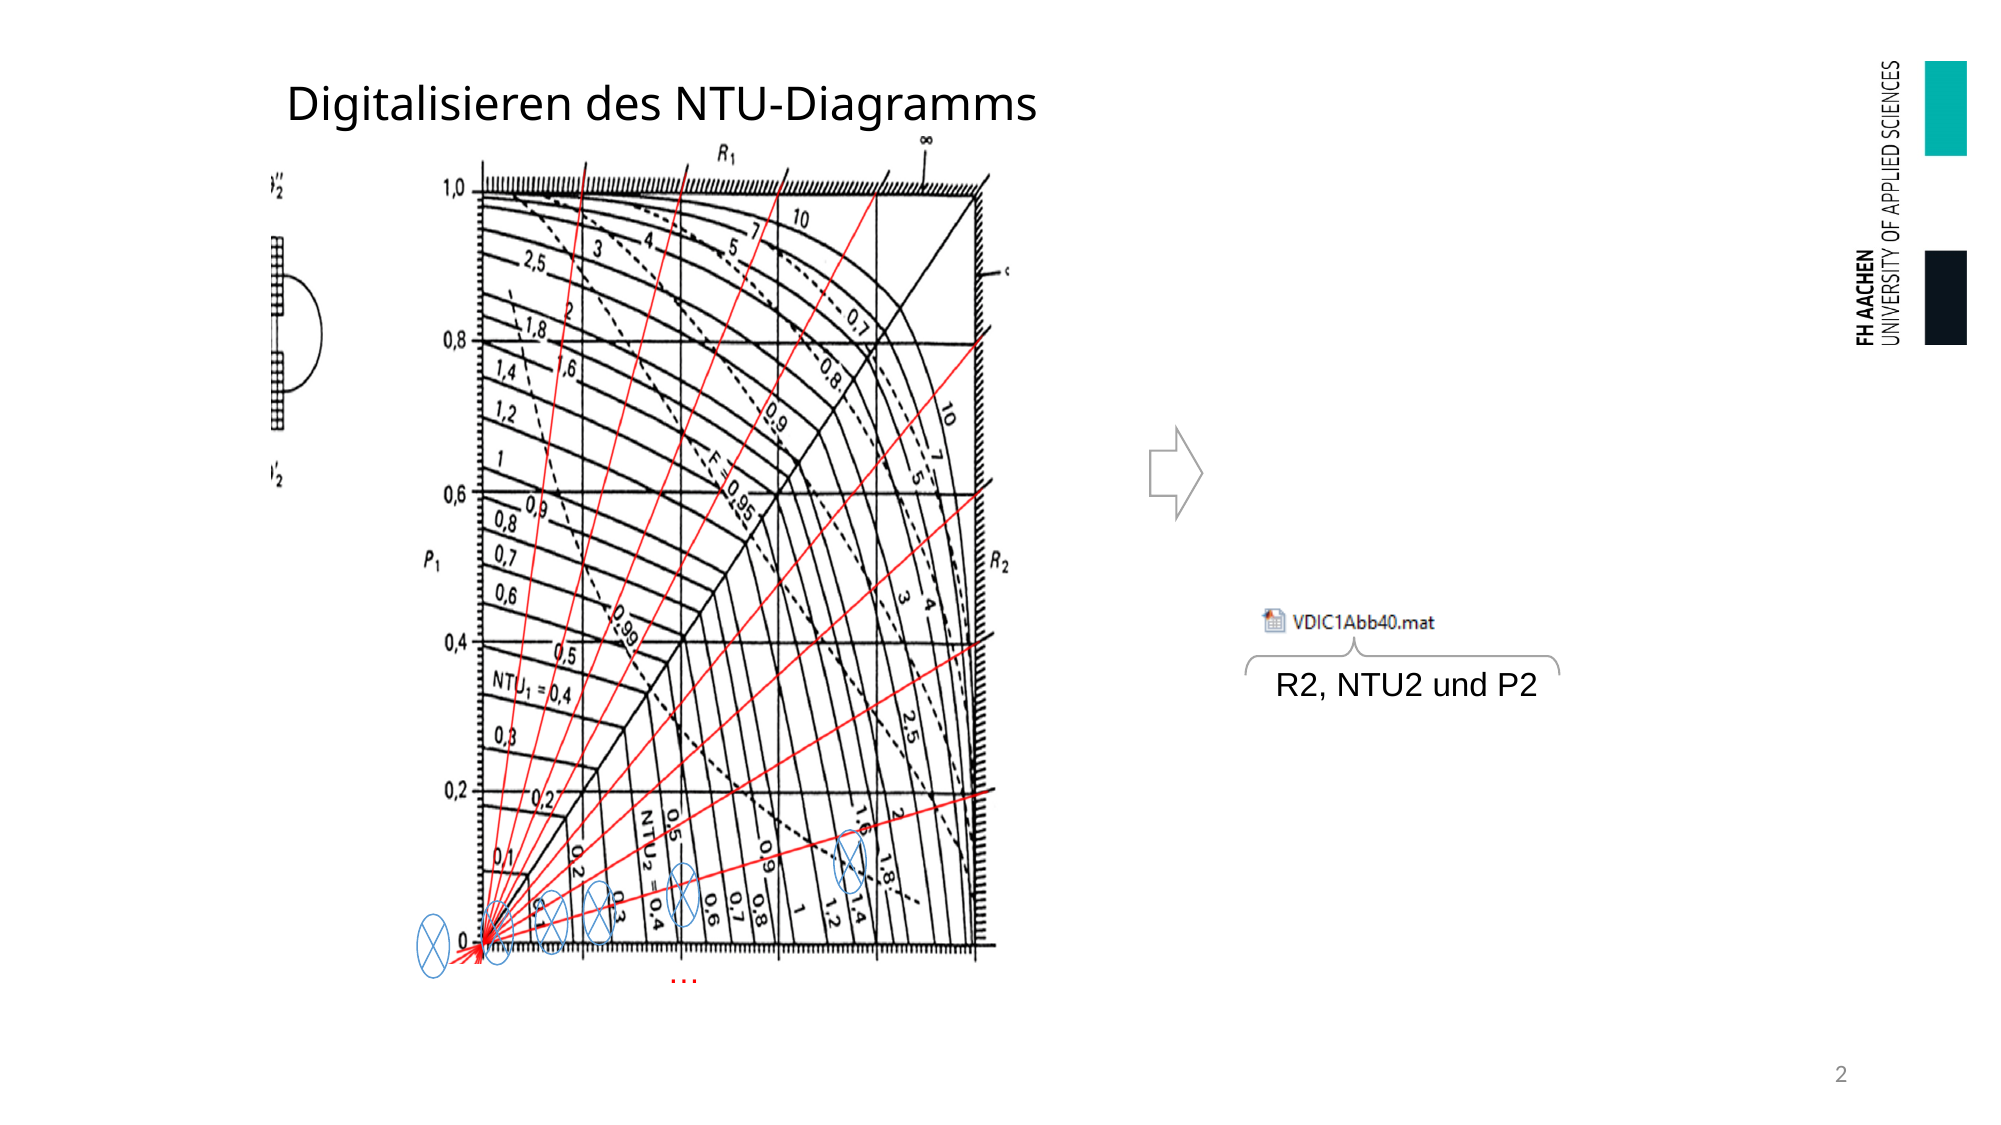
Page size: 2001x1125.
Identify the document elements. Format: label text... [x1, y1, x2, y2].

title Digitalisieren des NTU-Diagramms [271, 63, 1727, 137]
text_box … [652, 964, 841, 998]
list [271, 136, 1203, 964]
slide_number 2 [1412, 1042, 1863, 1103]
text_box R2, NTU2 und P2 [1260, 676, 1553, 711]
text_box [419, 964, 447, 979]
picture [1840, 61, 1967, 345]
text_box [1244, 642, 1561, 676]
picture [1254, 604, 1449, 642]
